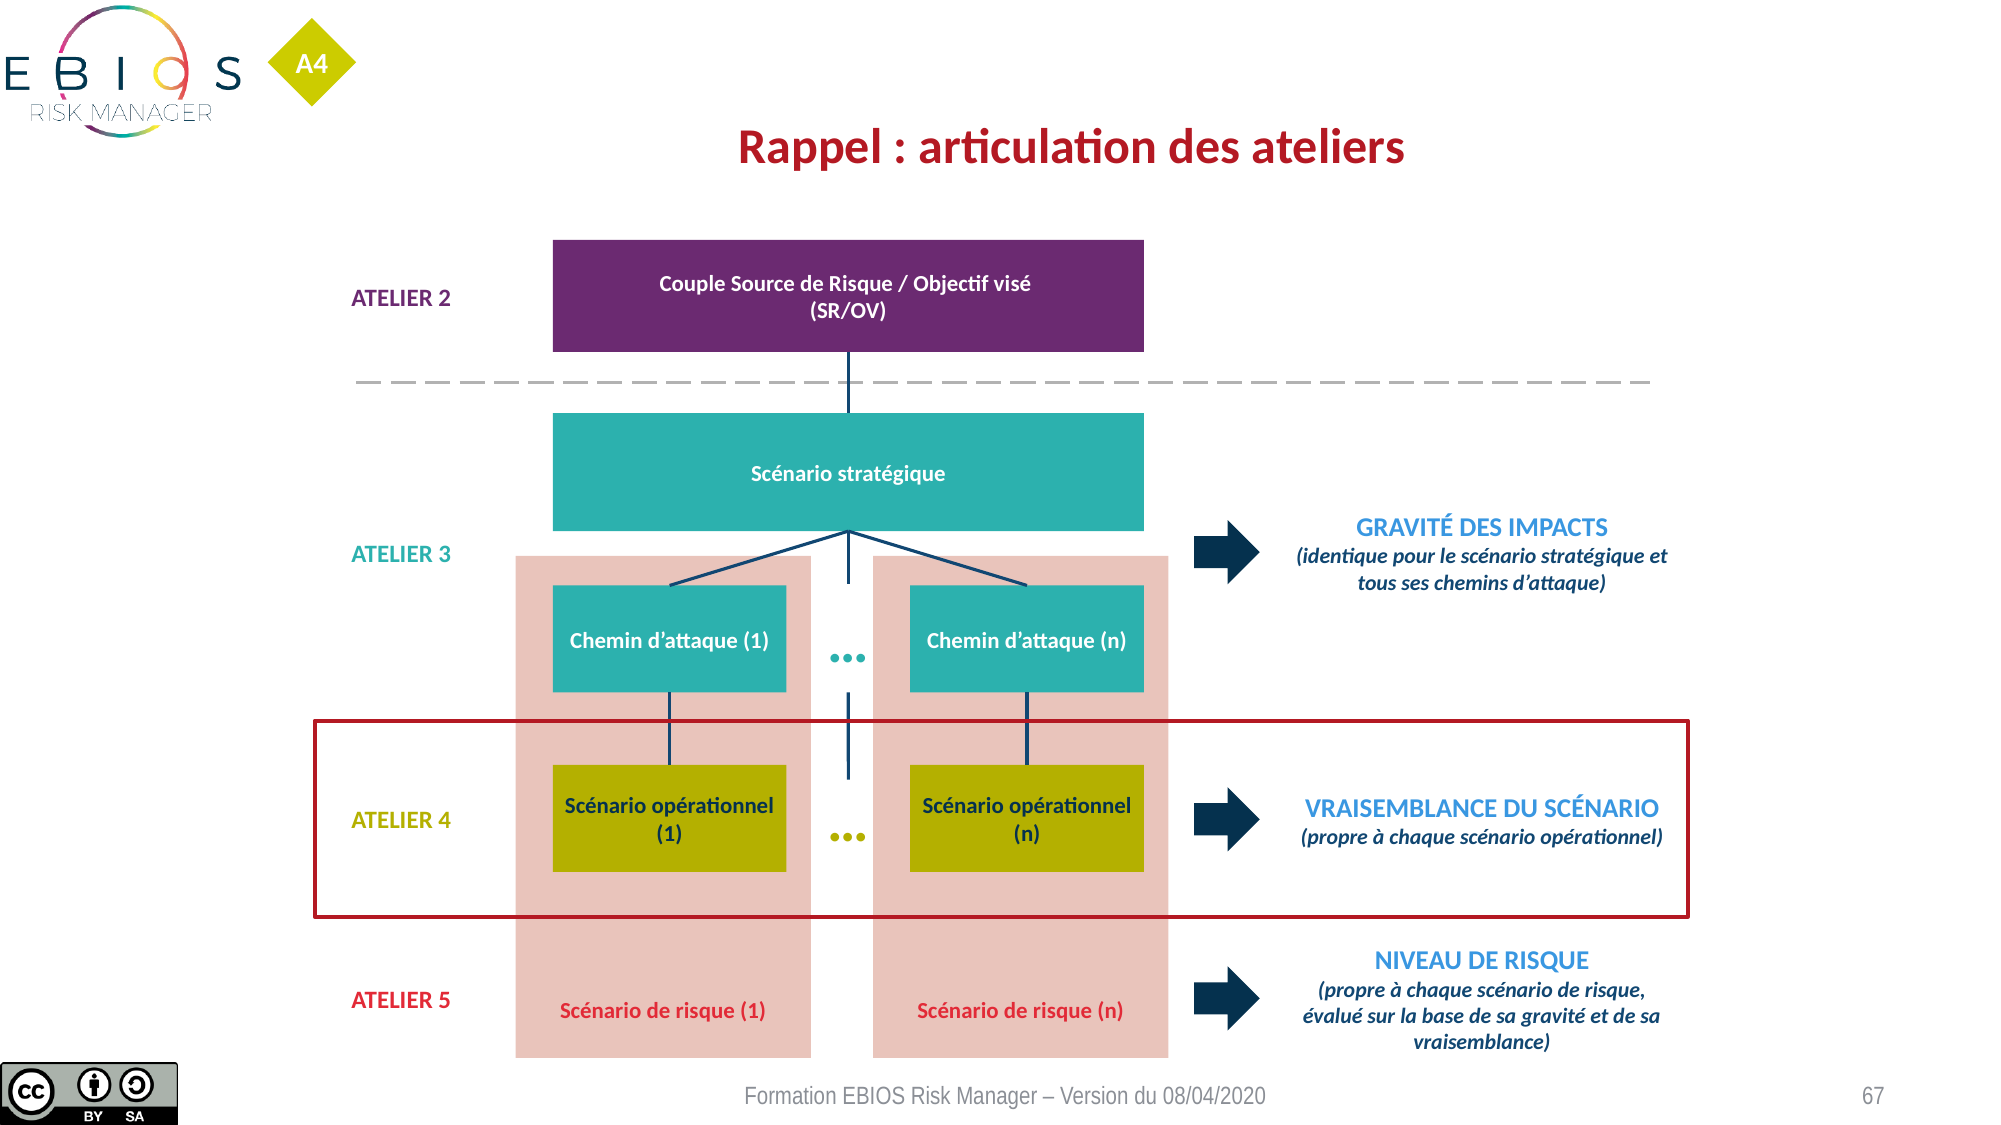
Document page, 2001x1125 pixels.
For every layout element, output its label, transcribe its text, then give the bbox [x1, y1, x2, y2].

picture [0, 0, 244, 148]
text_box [302, 239, 1688, 1070]
footer Formation EBIOS Risk Manager – Version du 08/04/2020 [291, 1065, 1720, 1125]
picture [0, 1062, 178, 1125]
text_box A4 [265, 15, 359, 109]
title Rappel : articulation des ateliers [244, 78, 1900, 209]
slide_number 67 [1720, 1065, 1900, 1125]
